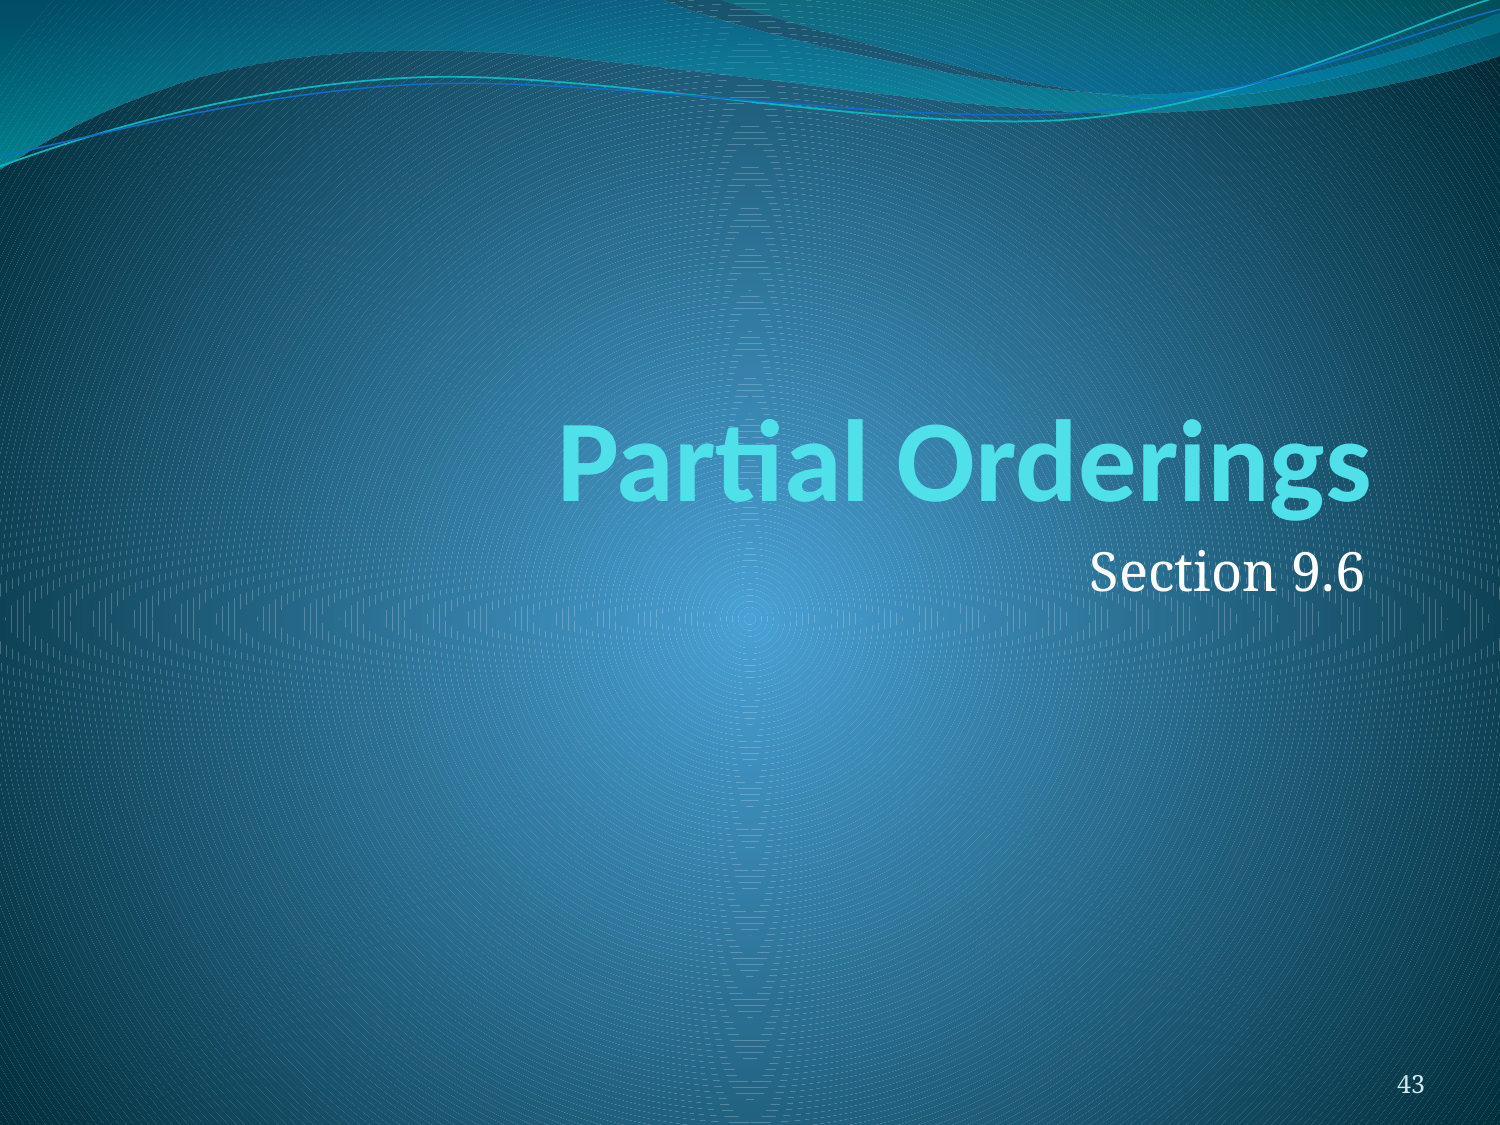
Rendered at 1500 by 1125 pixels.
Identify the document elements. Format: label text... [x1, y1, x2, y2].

title Partial Orderings [87, 224, 1376, 525]
subtitle Section 9.6 [87, 529, 1376, 818]
slide_number 43 [1299, 1042, 1425, 1103]
